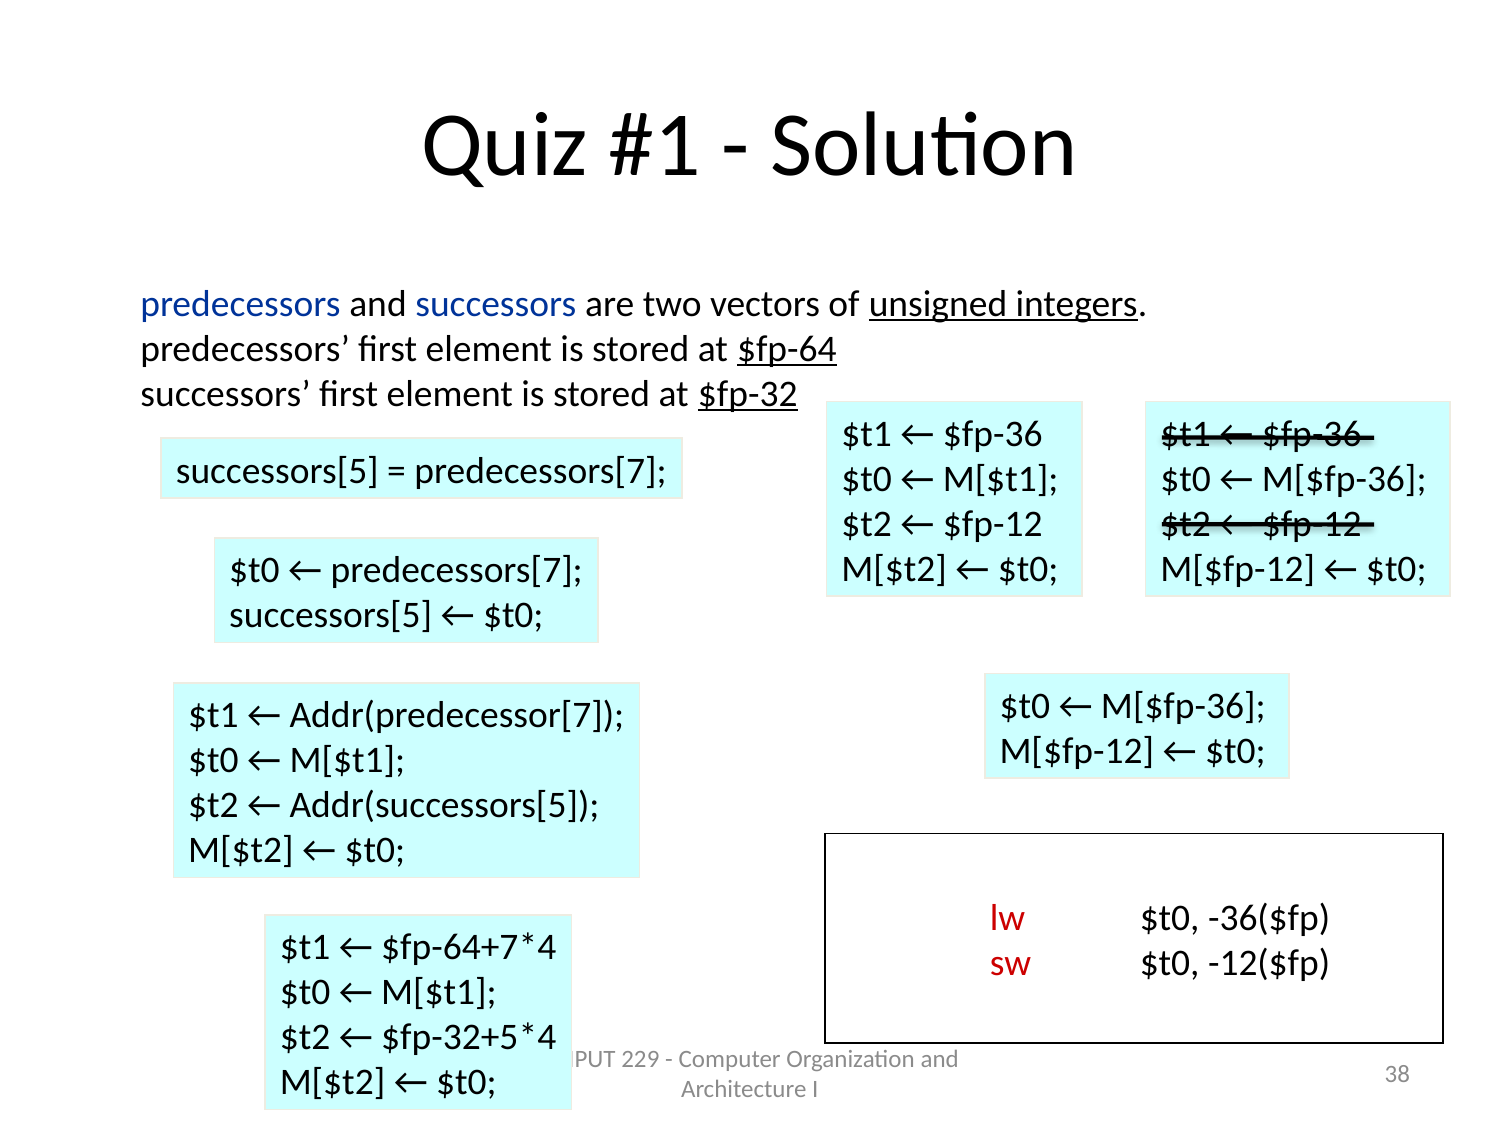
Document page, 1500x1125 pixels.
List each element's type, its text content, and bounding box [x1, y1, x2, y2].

text_box $t1 ← $fp-36 $t0 ← M[$fp-36]; $t2 ← $fp-12 M[$fp-12] ← $t0; [1145, 401, 1450, 597]
text_box $t1 ← $fp-36 $t0 ← M[$t1]; $t2 ← $fp-12 M[$t2] ← $t0; [826, 401, 1082, 597]
text_box predecessors and successors are two vectors of unsigned integers. predecessors’ first element is stored at $fp-64 successors’ first element is stored at $fp-32 [125, 271, 1163, 421]
slide_number 38 [1074, 1043, 1425, 1103]
title Quiz #1 - Solution [74, 44, 1426, 233]
footer CMPUT 229 - Computer Organization and Architecture I [572, 1042, 988, 1103]
text_box $t0 ← predecessors[7]; successors[5] ← $t0; [214, 537, 599, 643]
text_box lw $t0, -36($fp) sw $t0, -12($fp) [824, 833, 1443, 1043]
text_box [987, 437, 1375, 780]
text_box $t1 ← Addr(predecessor[7]); $t0 ← M[$t1]; $t2 ← Addr(successors[5]); M[$t2] ← $t0; [173, 682, 640, 878]
text_box $t1 ← $fp-64+7*4 $t0 ← M[$t1]; $t2 ← $fp-32+5*4 M[$t2] ← $t0; [264, 914, 572, 1110]
text_box successors[5] = predecessors[7]; [160, 438, 683, 498]
